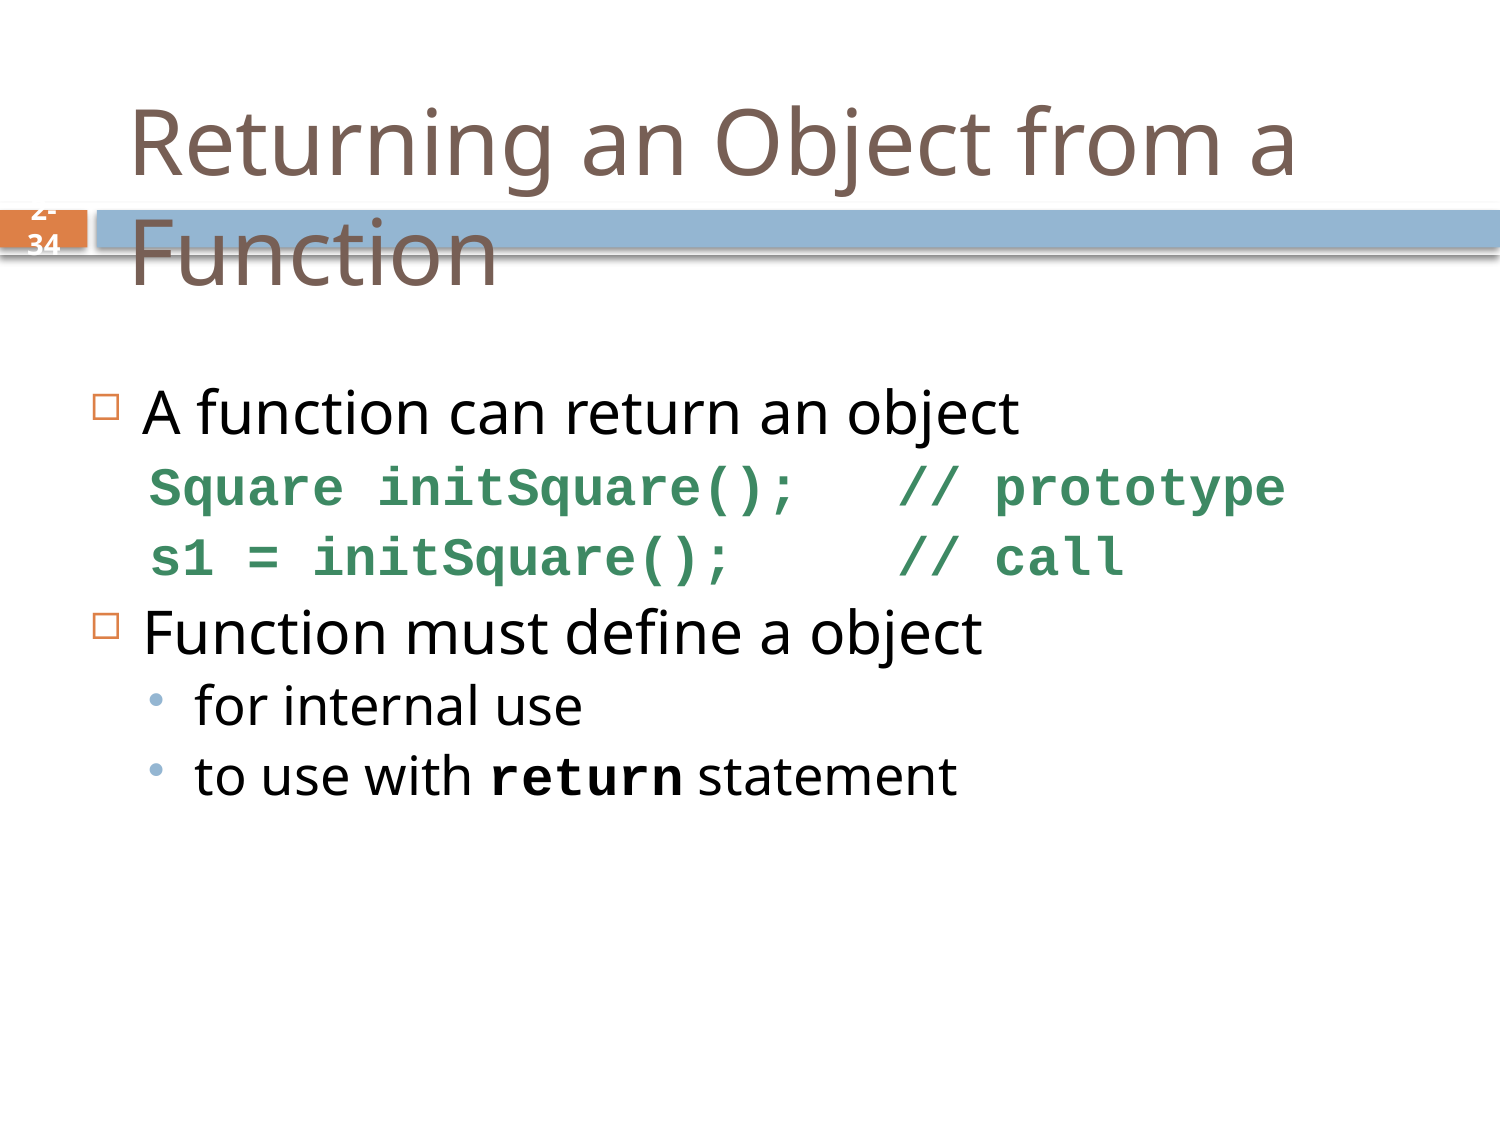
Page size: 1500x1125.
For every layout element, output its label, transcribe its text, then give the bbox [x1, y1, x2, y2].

title Returning an Object from a Function [112, 99, 1463, 288]
slide_number 2-34 [0, 208, 88, 249]
list A function can return an object Square initSquare(); // prototype s1 = initSquare(); // call Function must define a object for internal use to use with return statement [75, 375, 1425, 963]
